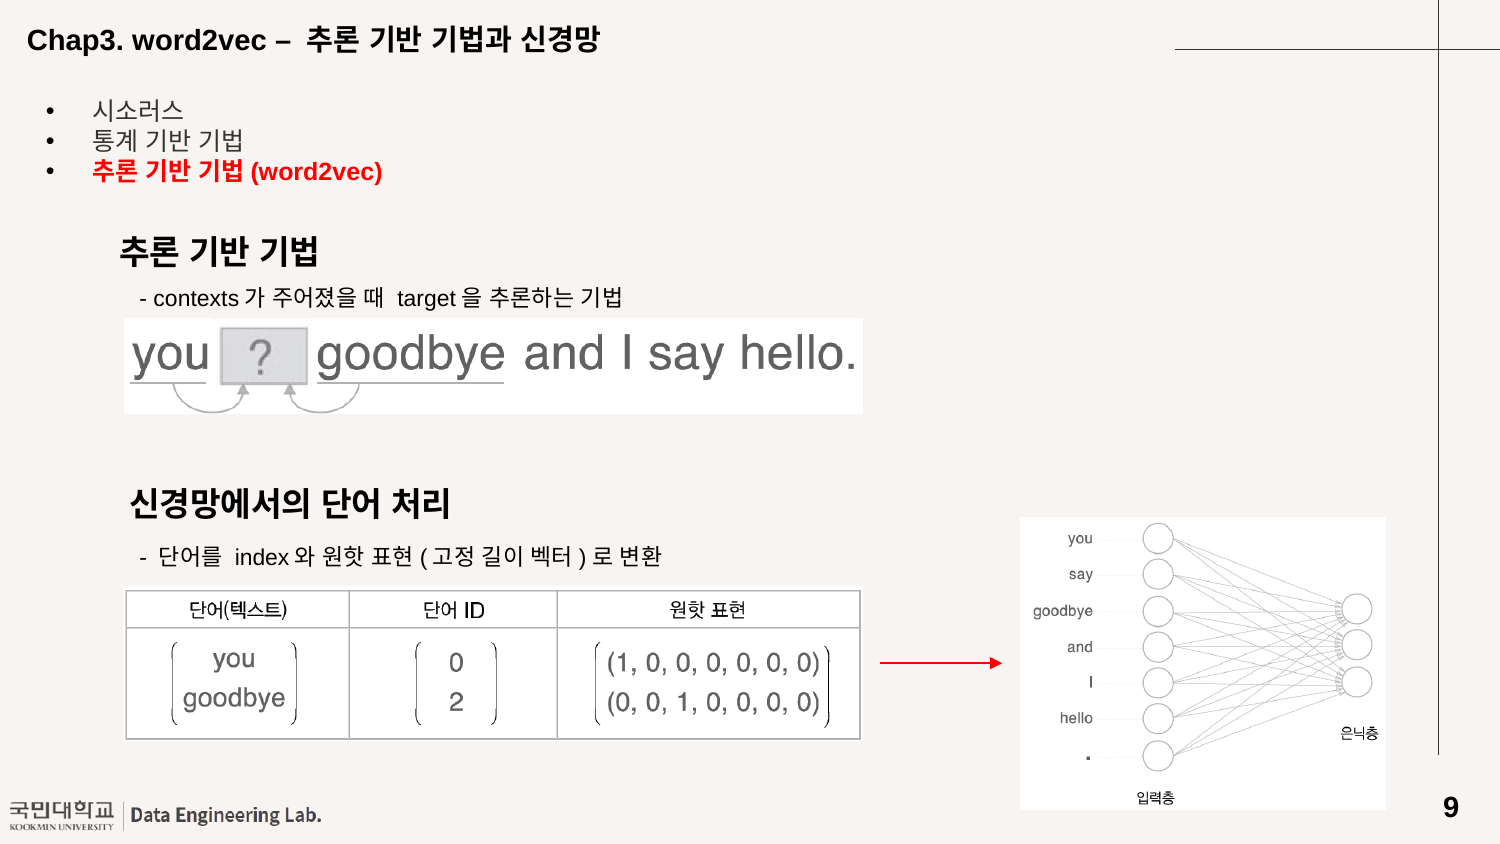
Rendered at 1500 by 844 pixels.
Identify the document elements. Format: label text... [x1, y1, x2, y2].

text_box 추론 기반 기법 [104, 223, 977, 279]
text_box Chap3. word2vec – 추론 기반 기법과 신경망 [12, 13, 977, 64]
picture [124, 318, 863, 414]
picture [5, 797, 328, 836]
picture [1019, 516, 1386, 810]
text_box 시소러스 통계 기반 기법 추론 기반 기법(word2vec) [31, 88, 403, 193]
picture [122, 585, 863, 741]
text_box 신경망에서의 단어 처리 [114, 475, 499, 531]
text_box - contexts가 주어졌을 때 target을 추론하는 기법 [124, 276, 924, 319]
text_box - 단어를 index와 원핫 표현(고정 길이 벡터)로 변환 [124, 535, 696, 584]
text_box 9 [1428, 781, 1475, 831]
